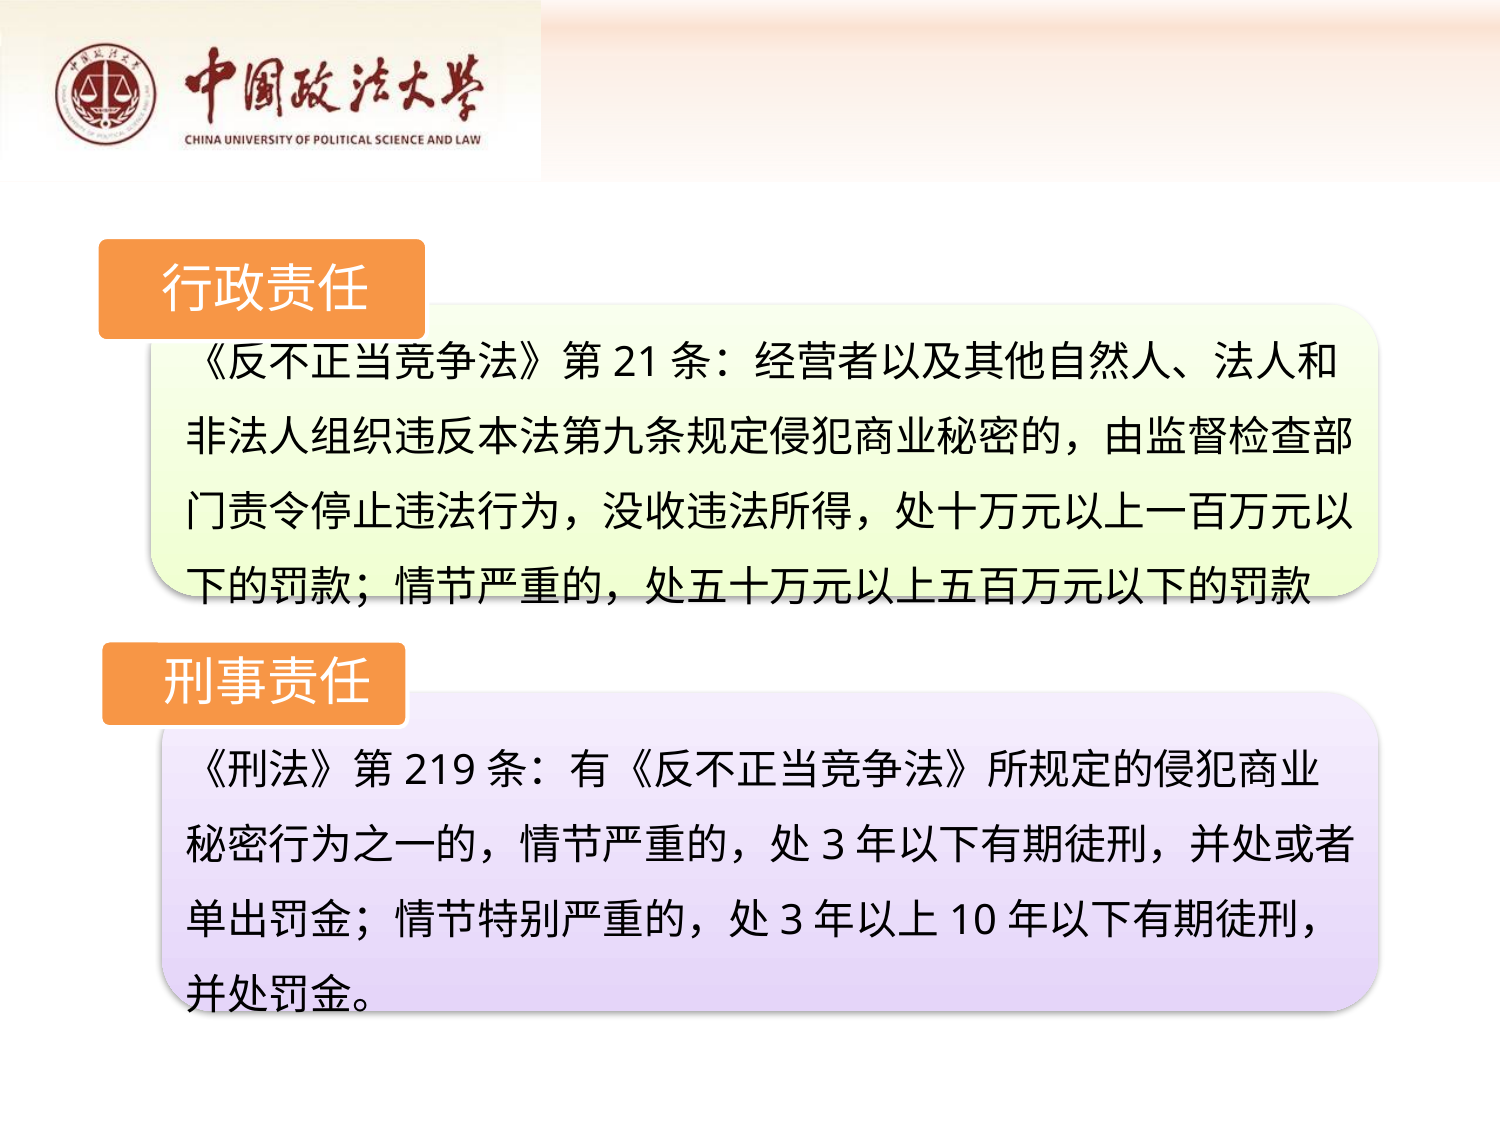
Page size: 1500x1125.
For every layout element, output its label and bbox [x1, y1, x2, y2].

picture [0, 0, 1500, 182]
text_box [100, 640, 1379, 1012]
text_box [96, 236, 1379, 596]
